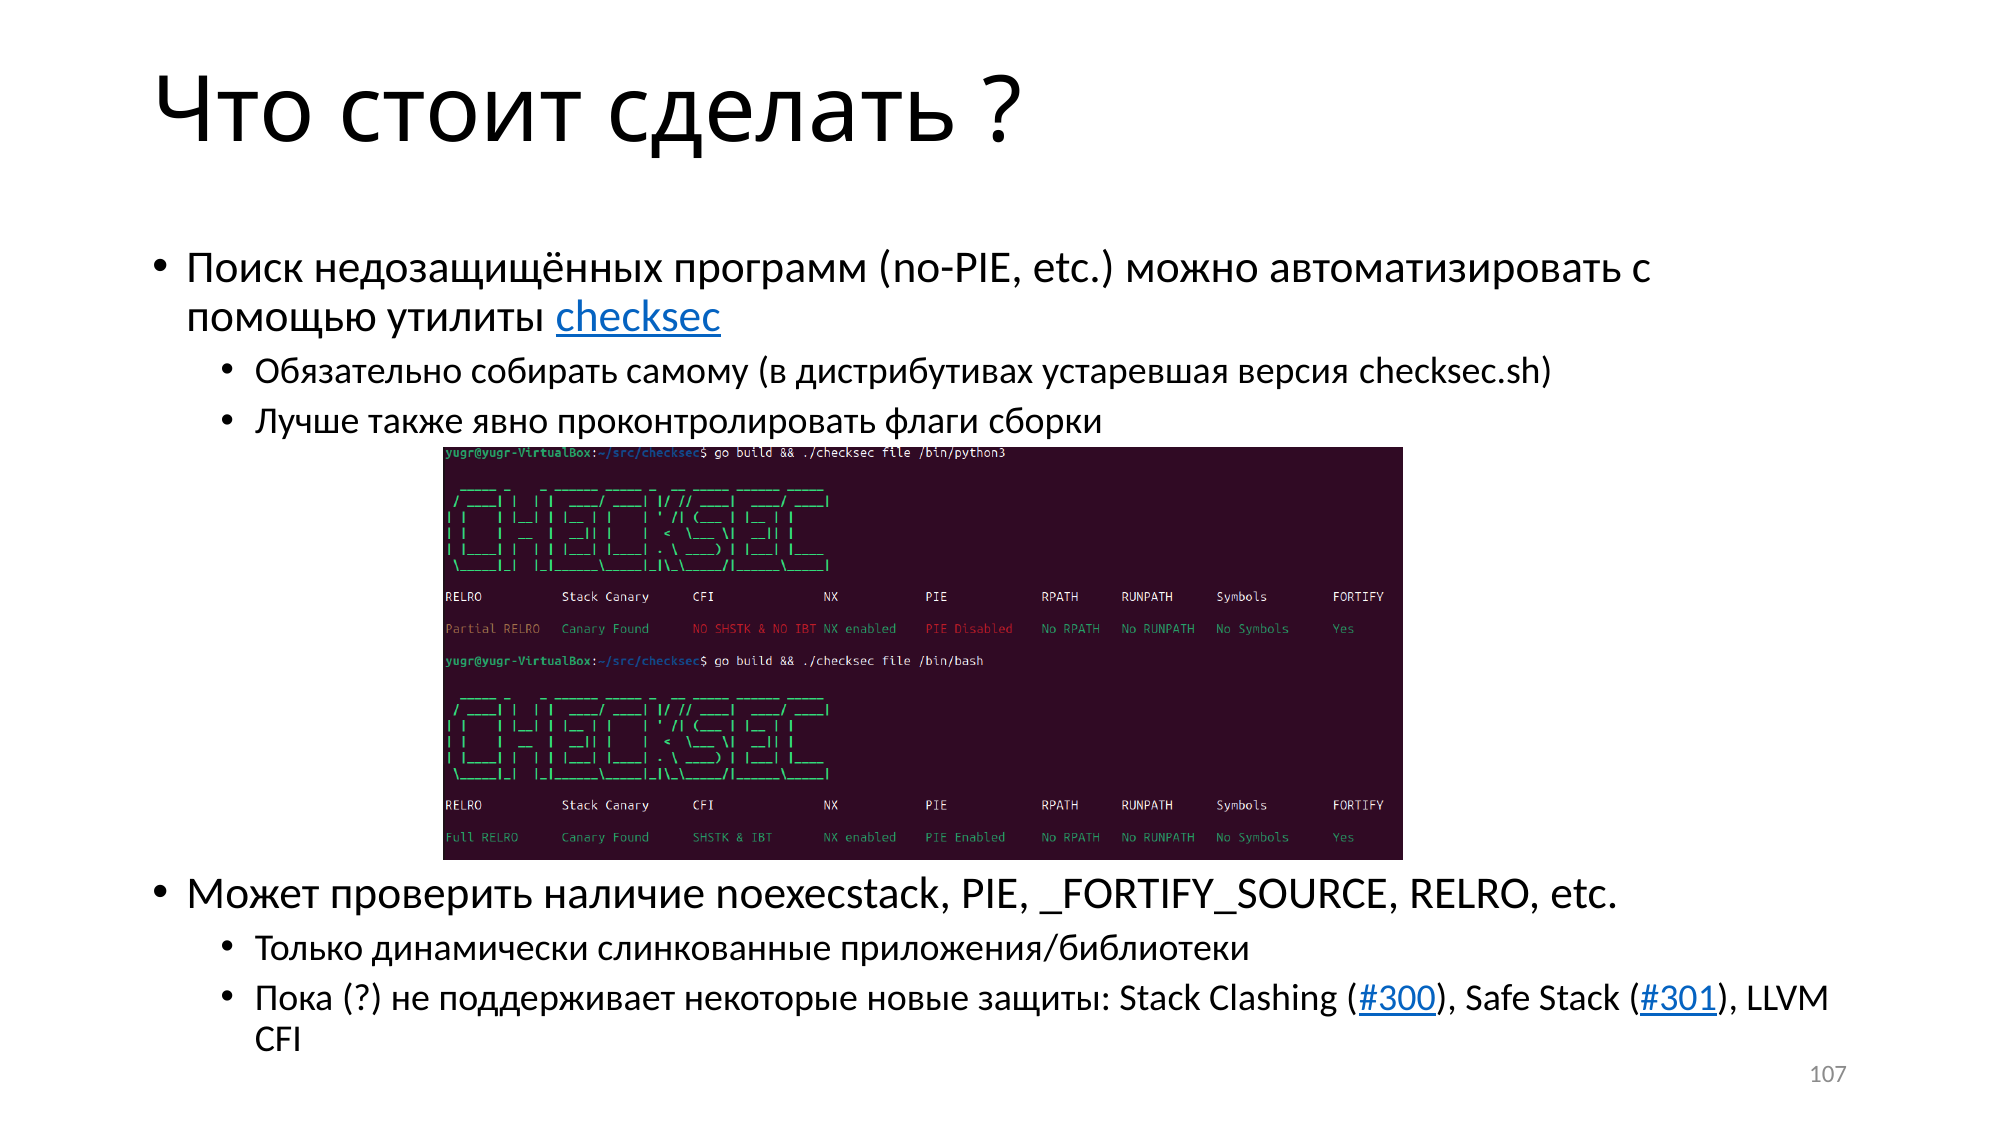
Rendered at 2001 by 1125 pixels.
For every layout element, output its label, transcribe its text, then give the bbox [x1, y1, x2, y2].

slide_number 107 [1412, 1042, 1863, 1103]
list Поиск недозащищённых программ (no-PIE, etc.) можно автоматизировать с помощью утилиты checksec Обязательно собирать самому (в дистрибутивах устаревшая версия checksec.sh) Лучше также явно проконтролировать флаги сборки Может проверить наличие noexecstack, PIE, _FORTIFY_SOURCE, RELRO, etc. Только динамически слинкованные приложения/библиотеки Пока (?) не поддерживает некоторые новые защиты: Stack Clashing (#300), Safe Stack (#301), LLVM CFI [137, 235, 1863, 1073]
title Что стоит сделать ? [137, 3, 1863, 221]
picture [443, 447, 1403, 860]
